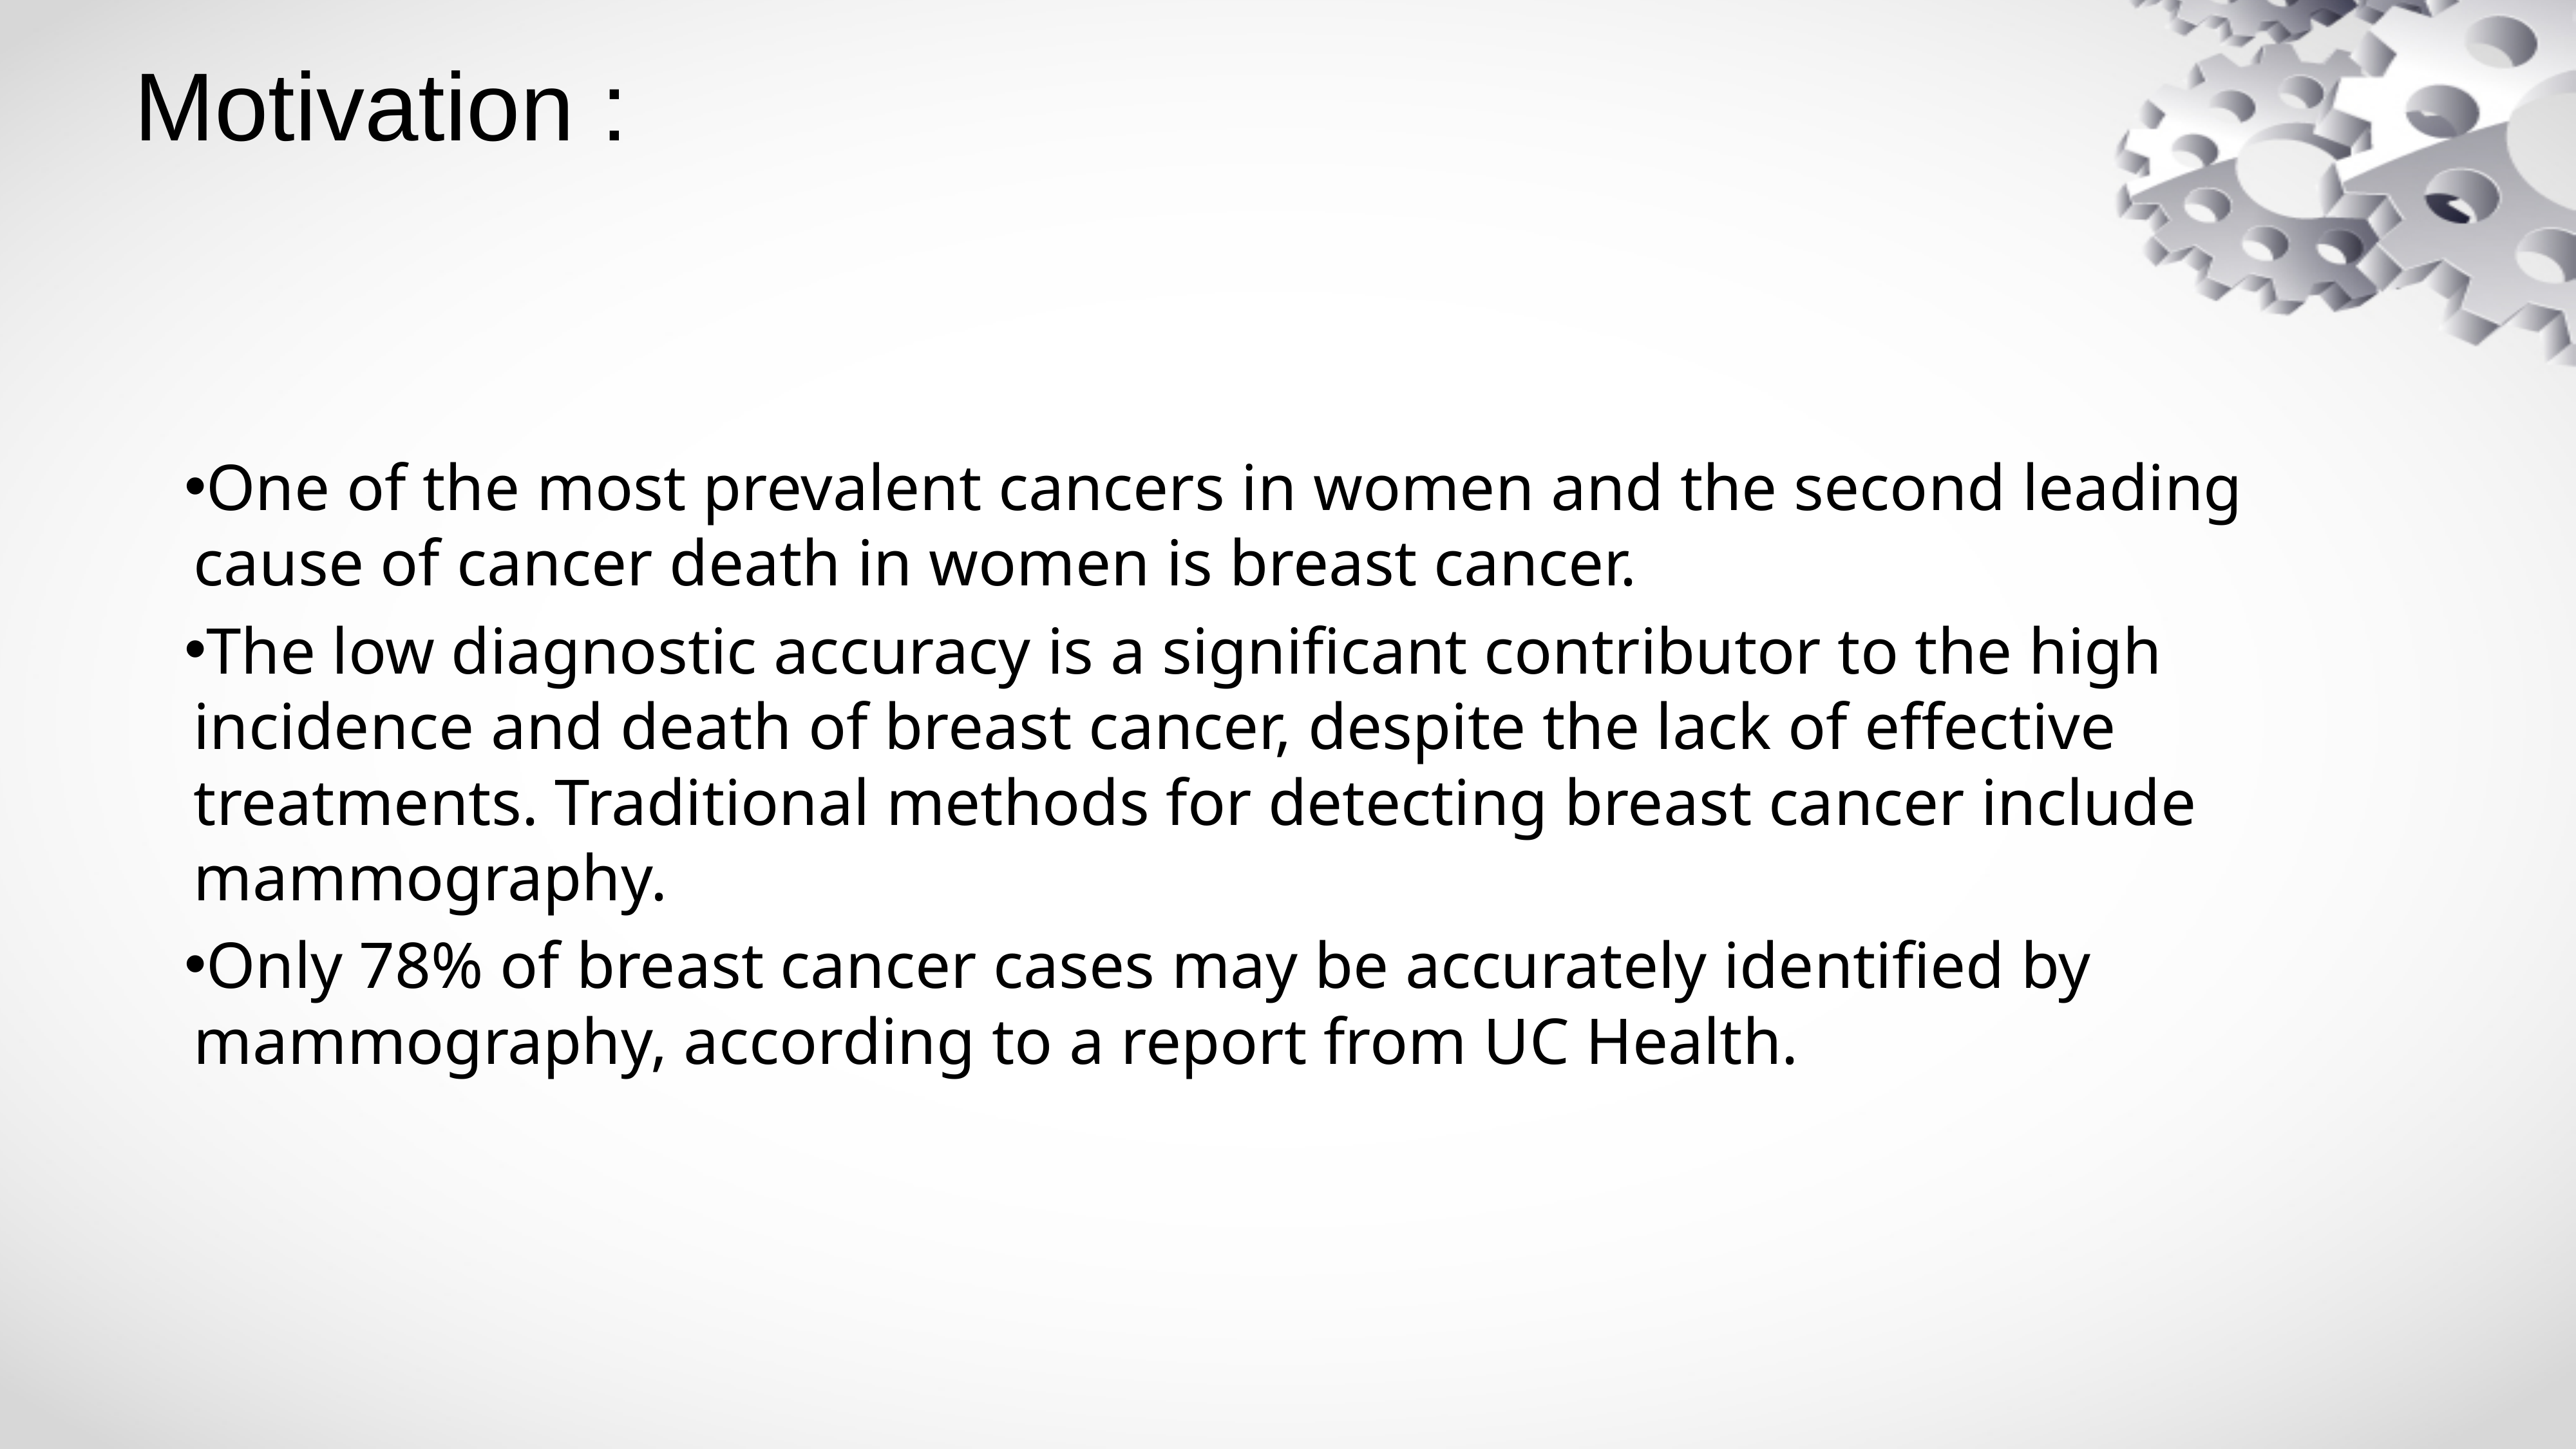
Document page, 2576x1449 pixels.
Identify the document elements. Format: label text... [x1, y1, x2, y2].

picture [0, 0, 2576, 1449]
title Motivation : [128, 40, 2448, 164]
list One of the most prevalent cancers in women and the second leading cause of cancer death in women is breast cancer. The low diagnostic accuracy is a significant contributor to the high incidence and death of breast cancer, despite the lack of effective treatments. Traditional methods for detecting breast cancer include mammography. Only 78% of breast cancer cases may be accurately identified by mammography, according to a report from UC Health. [164, 294, 2363, 1229]
